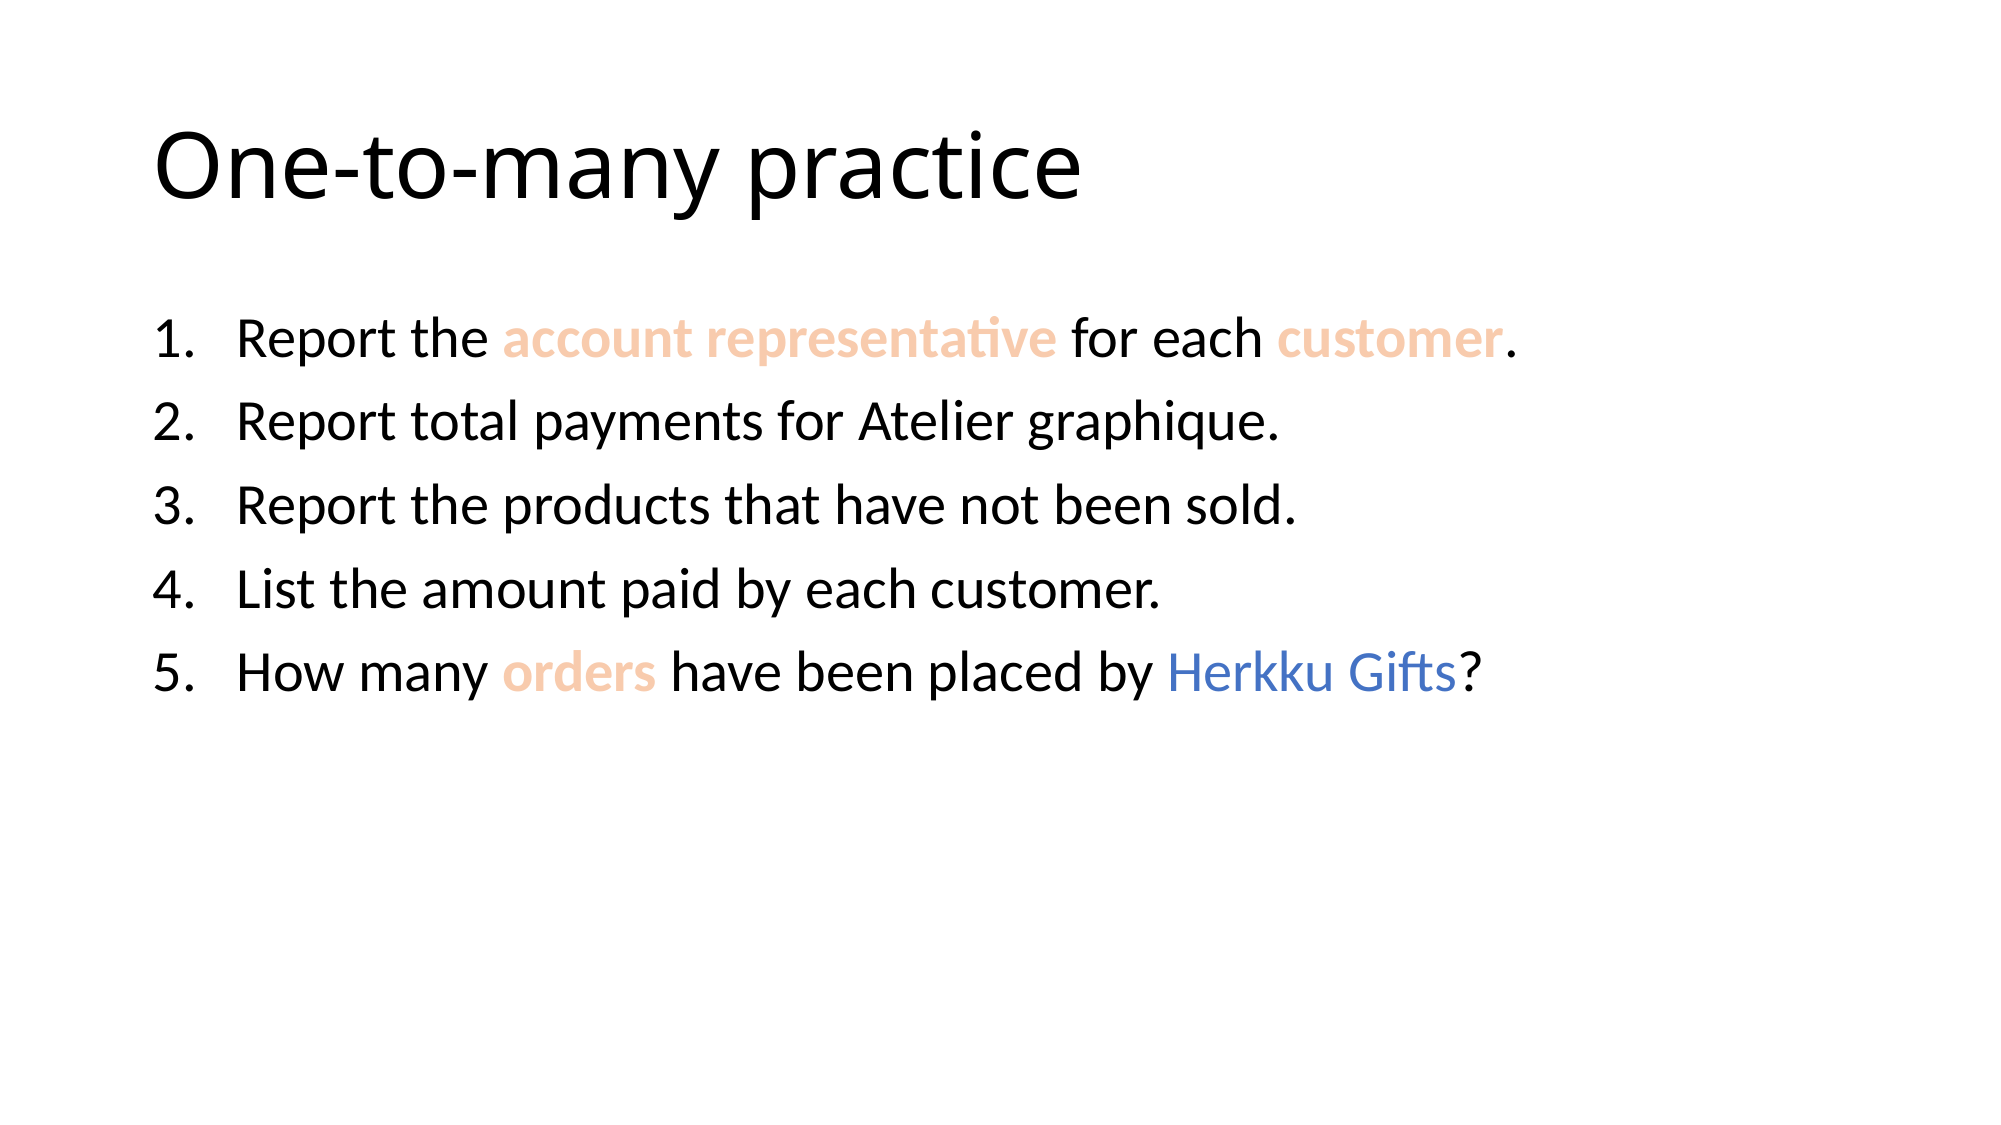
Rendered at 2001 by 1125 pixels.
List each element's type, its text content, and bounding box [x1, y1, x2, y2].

title One-to-many practice [137, 59, 1863, 278]
list Report the account representative for each customer. Report total payments for Atelier graphique. Report the products that have not been sold. List the amount paid by each customer. How many orders have been placed by Herkku Gifts? [137, 299, 1863, 1014]
